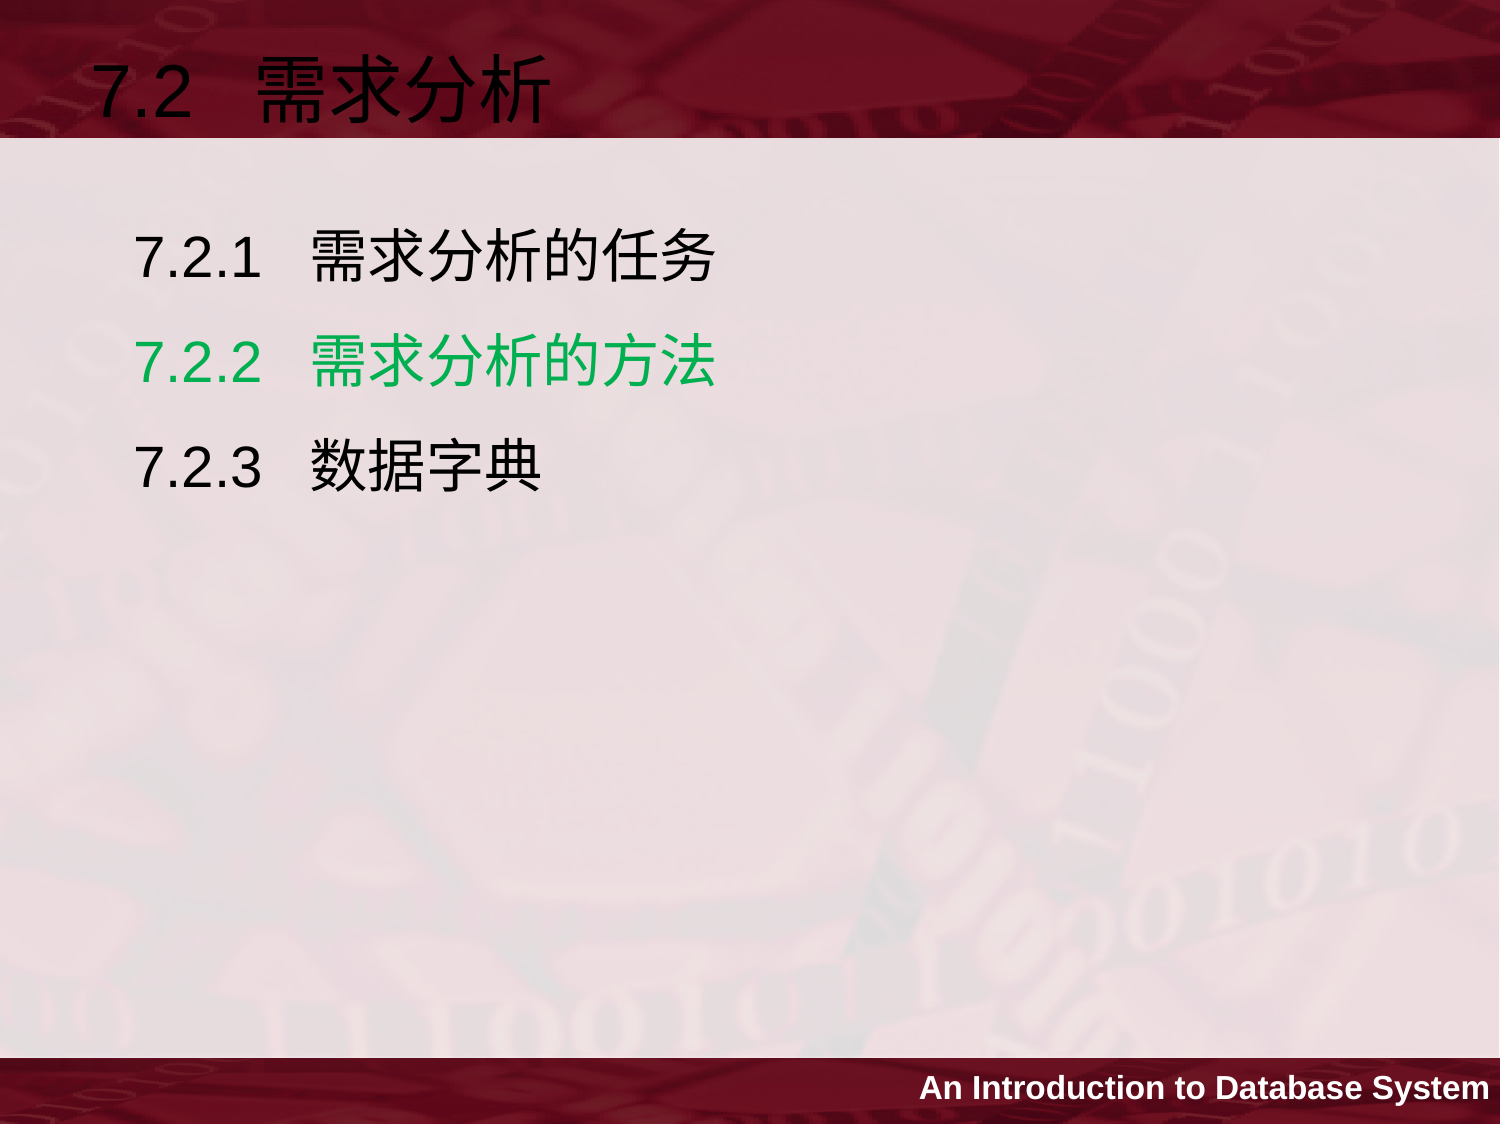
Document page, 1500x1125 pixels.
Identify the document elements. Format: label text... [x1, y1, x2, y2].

title 7.2 需求分析 [75, 0, 1425, 181]
picture [0, 0, 1500, 1124]
list 7.2.1 需求分析的任务 7.2.2 需求分析的方法 7.2.3 数据字典 [118, 177, 1469, 974]
